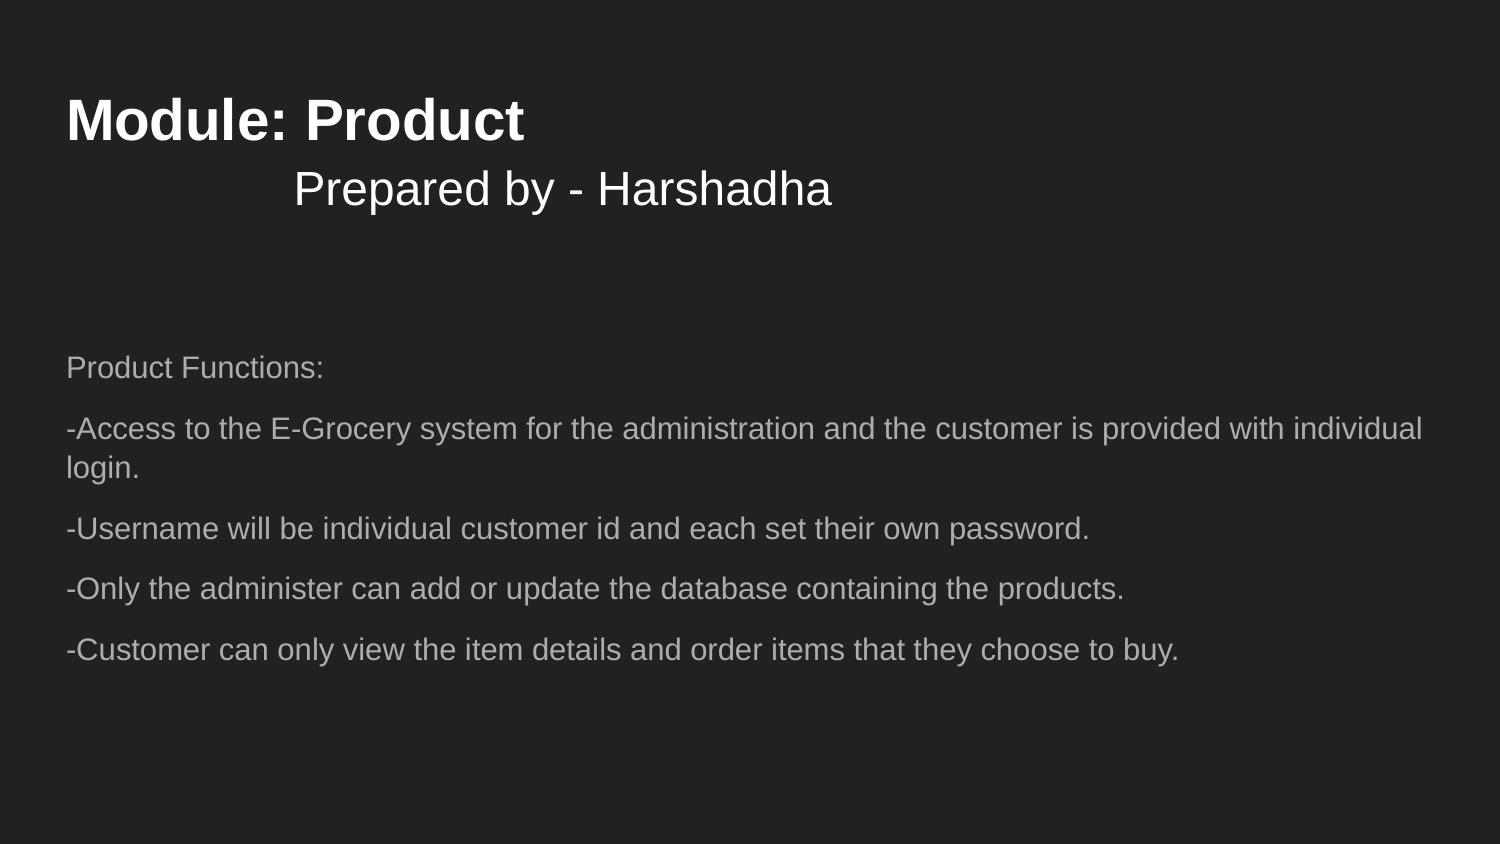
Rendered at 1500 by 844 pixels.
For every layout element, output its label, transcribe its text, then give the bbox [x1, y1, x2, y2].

list Product Functions: -Access to the E-Grocery system for the administration and the customer is provided with individual login. -Username will be individual customer id and each set their own password. -Only the administer can add or update the database containing the products. -Customer can only view the item details and order items that they choose to buy. [51, 330, 1449, 685]
title Module: Product Prepared by - Harshadha [51, 72, 1449, 281]
